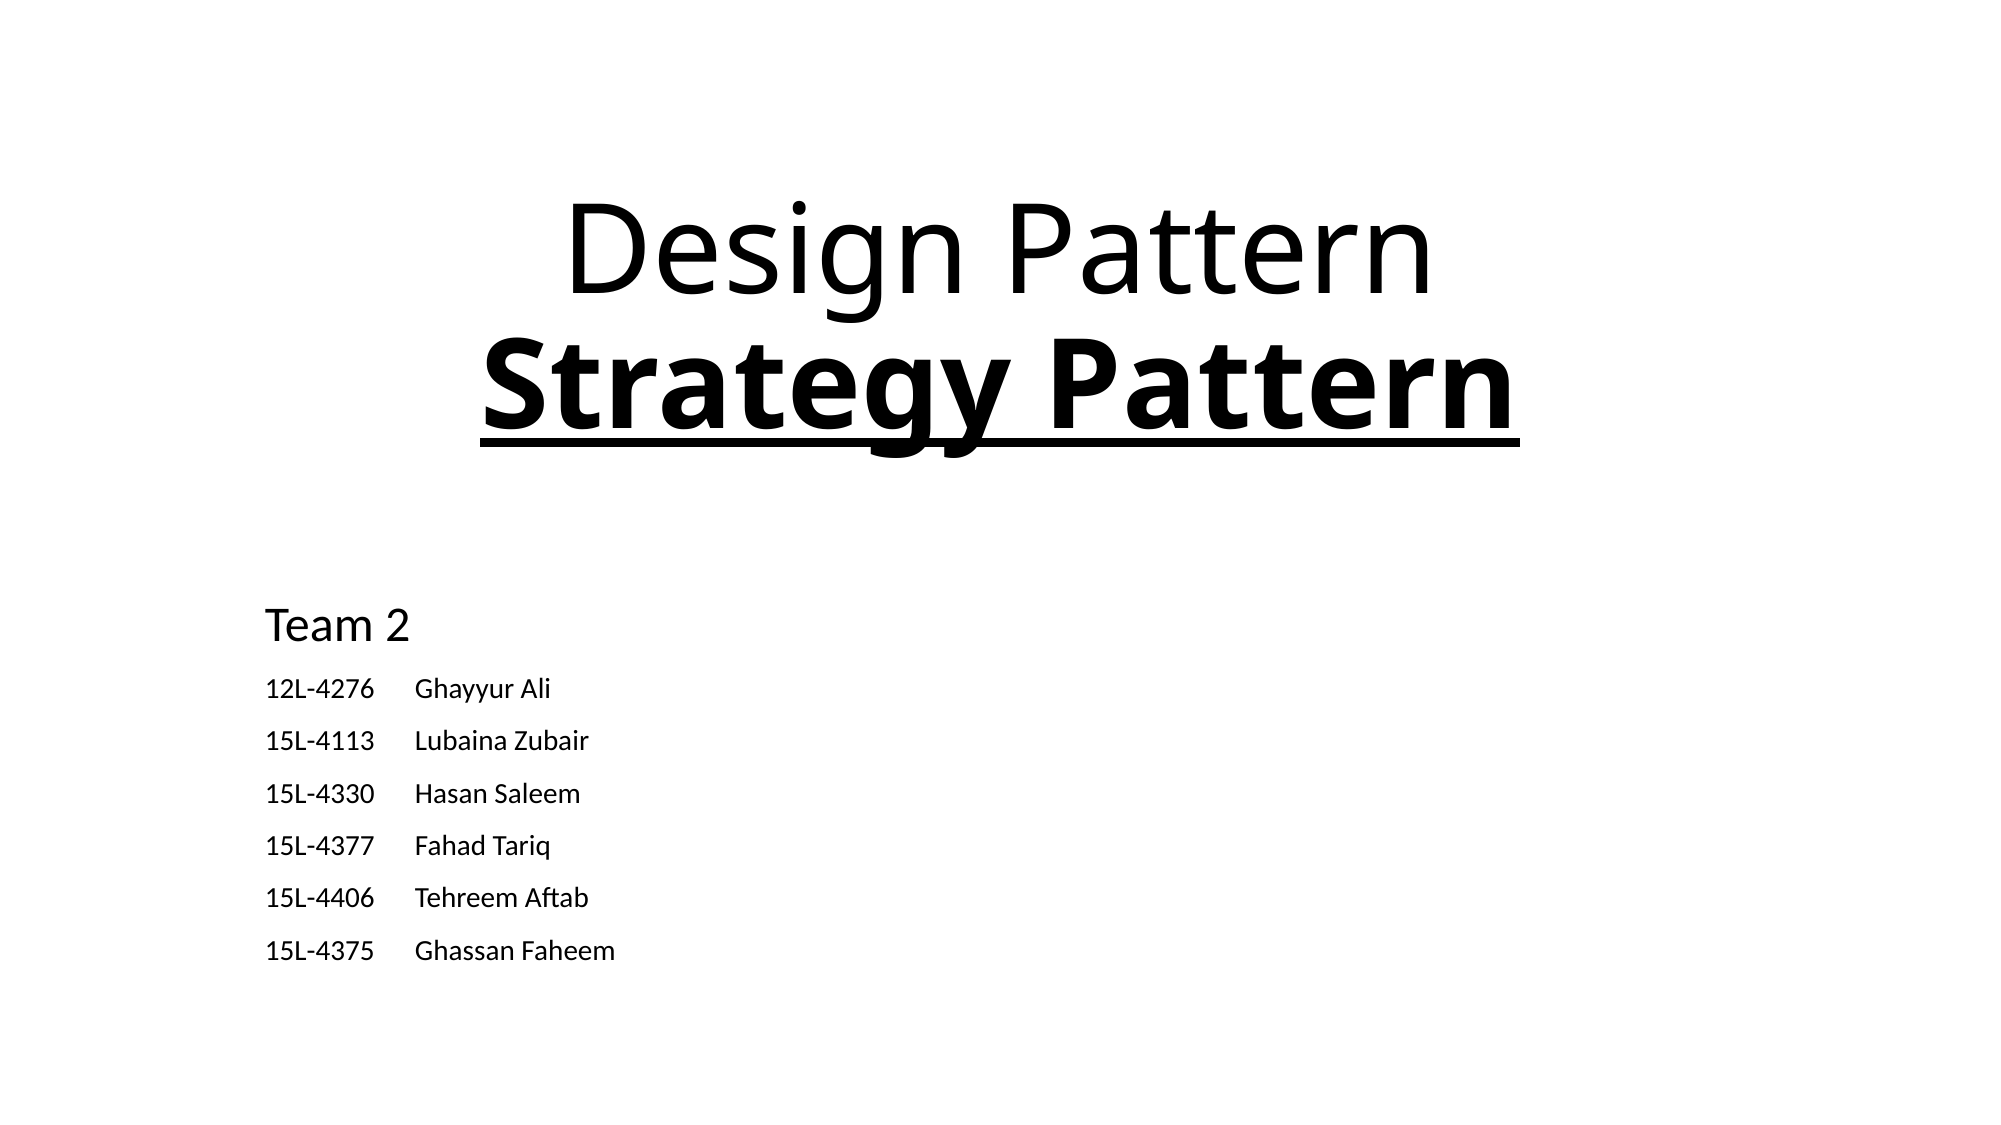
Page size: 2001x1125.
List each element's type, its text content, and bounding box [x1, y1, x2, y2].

title Design Pattern Strategy Pattern [249, 71, 1750, 464]
subtitle Team 2 12L-4276 Ghayyur Ali 15L-4113 Lubaina Zubair 15L-4330 Hasan Saleem 15L-4377 Fahad Tariq 15L-4406 Tehreem Aftab 15L-4375 Ghassan Faheem [249, 590, 1750, 1054]
